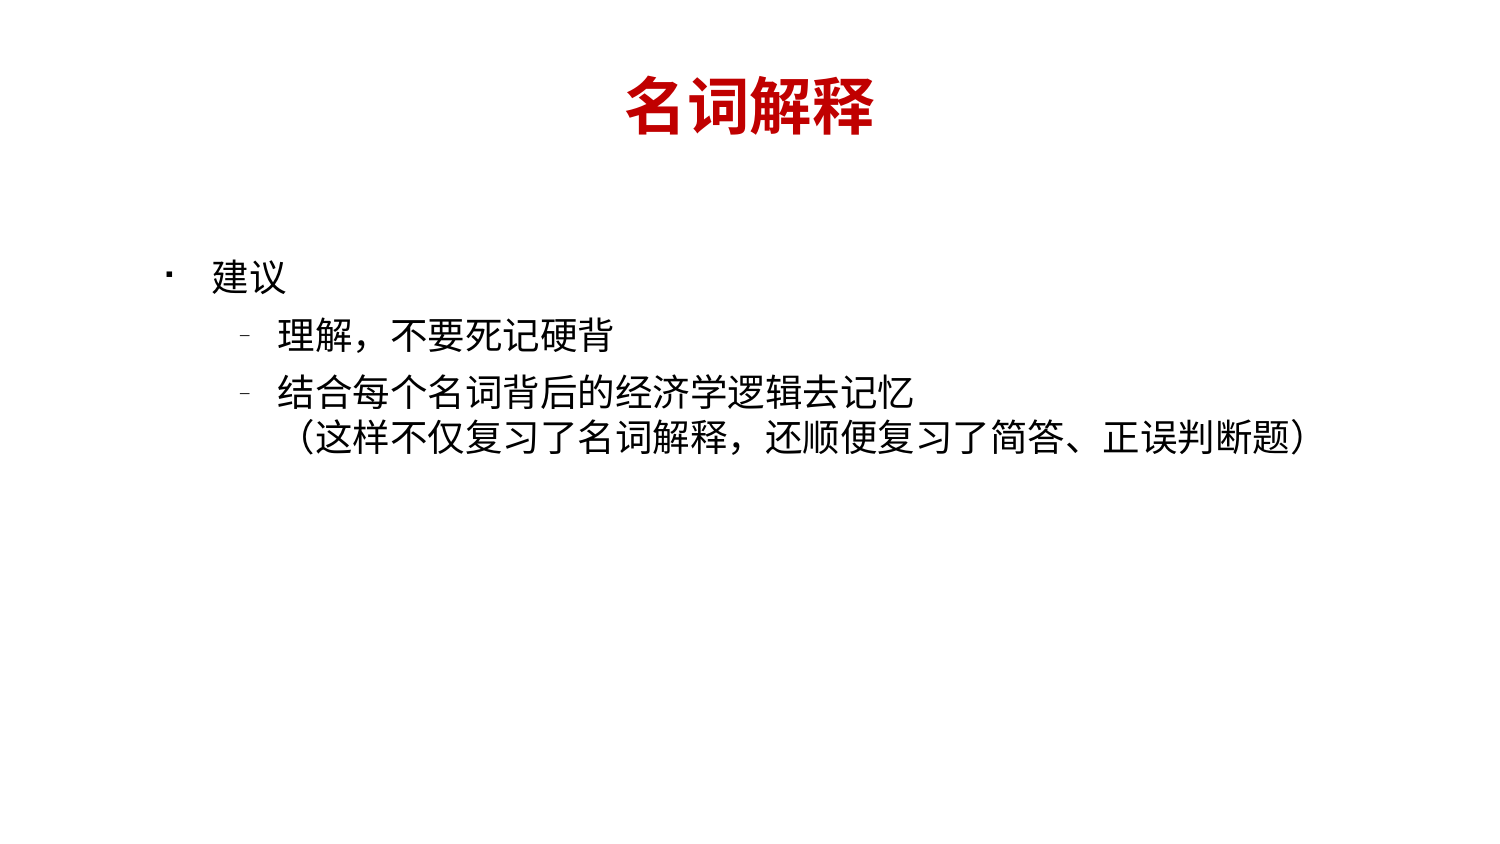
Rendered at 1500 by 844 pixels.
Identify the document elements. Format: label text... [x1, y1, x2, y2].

title 名词解释 [75, 33, 1425, 175]
list 建议 理解，不要死记硬背 结合每个名词背后的经济学逻辑去记忆 （这样不仅复习了名词解释，还顺便复习了简答、正误判断题） [75, 184, 1425, 754]
